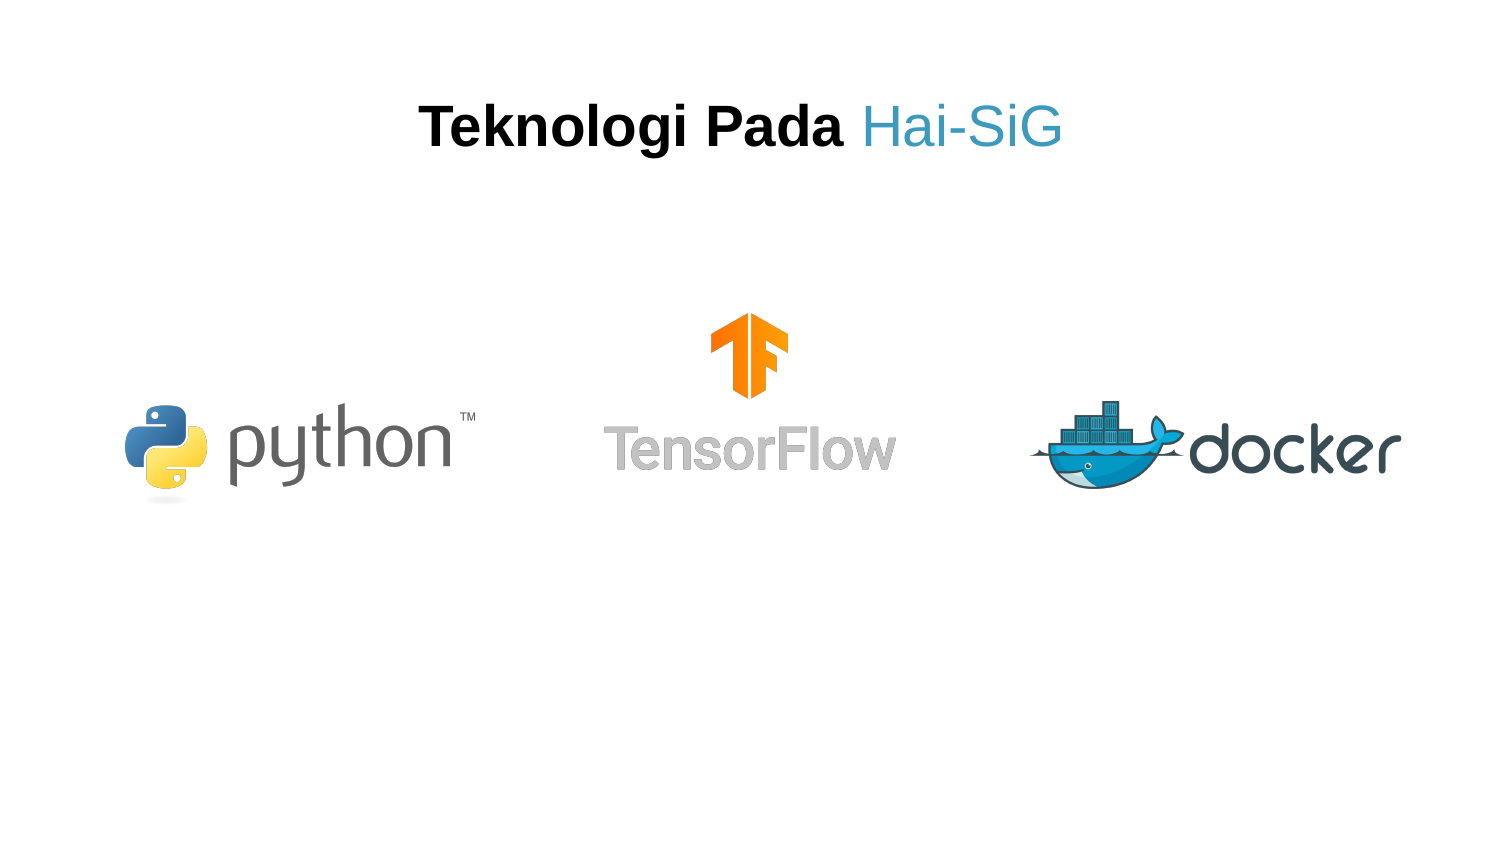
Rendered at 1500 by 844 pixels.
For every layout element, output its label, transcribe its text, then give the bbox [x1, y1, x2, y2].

picture [601, 308, 899, 474]
picture [125, 403, 475, 506]
picture [1025, 392, 1406, 506]
title Teknologi Pada Hai-SiG [51, 72, 1449, 185]
